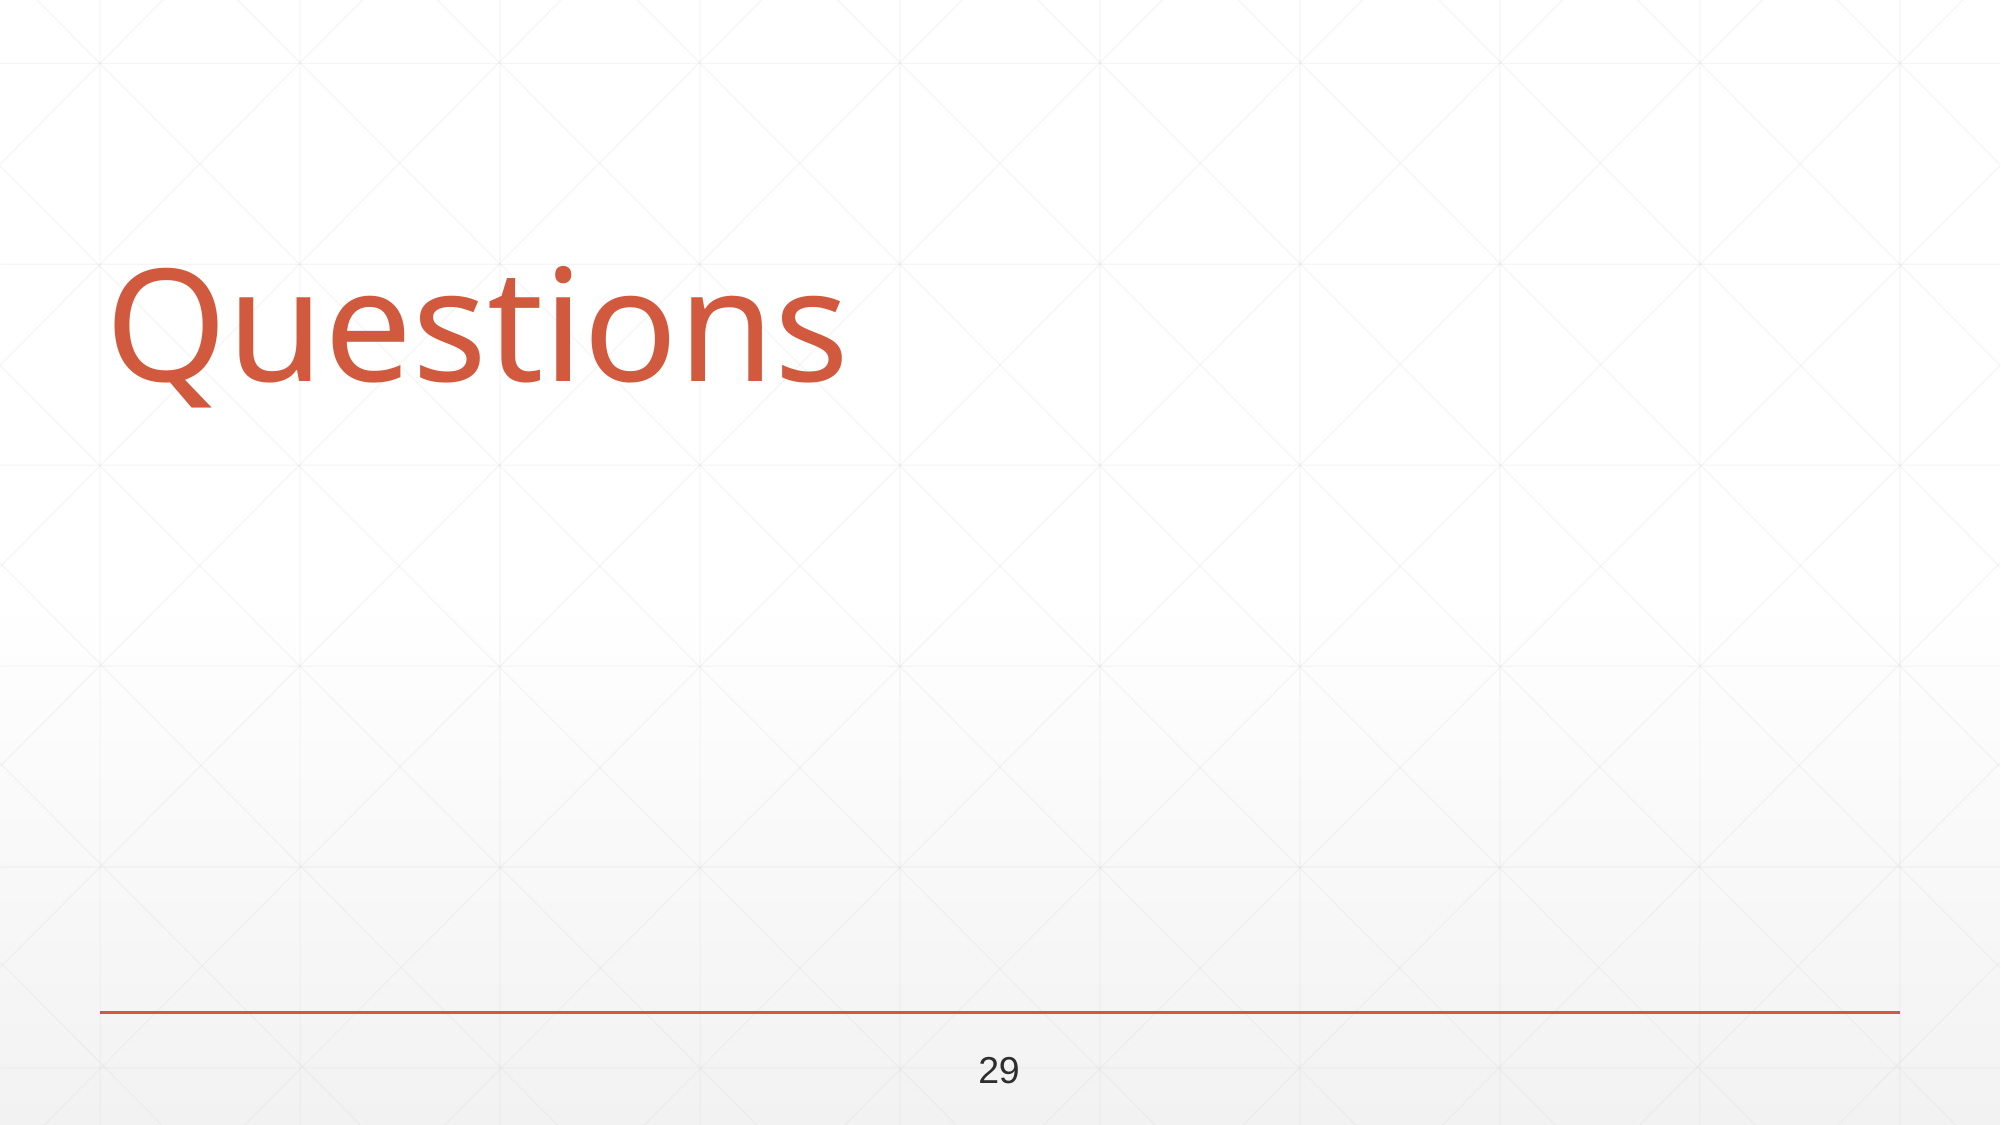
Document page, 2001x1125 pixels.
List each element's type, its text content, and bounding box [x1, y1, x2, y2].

title Questions [90, 235, 1666, 423]
text_box 29 [963, 1039, 1035, 1099]
